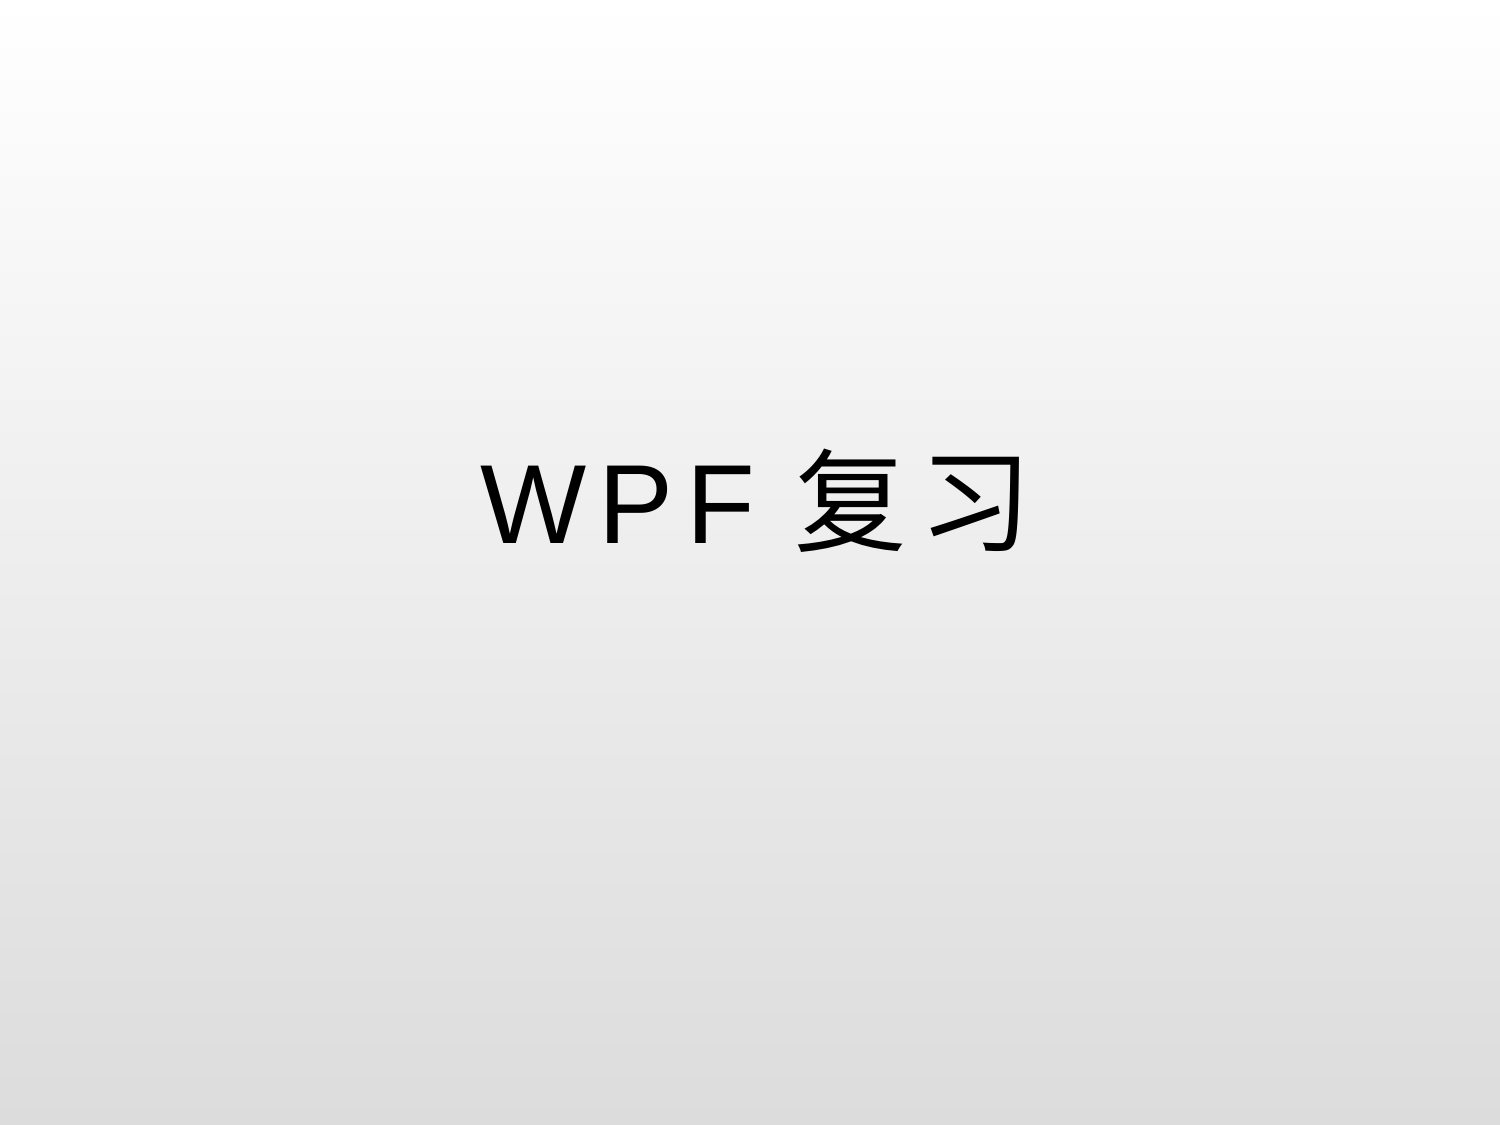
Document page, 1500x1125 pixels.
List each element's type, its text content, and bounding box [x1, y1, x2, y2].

title WPF复习 [82, 424, 1418, 573]
